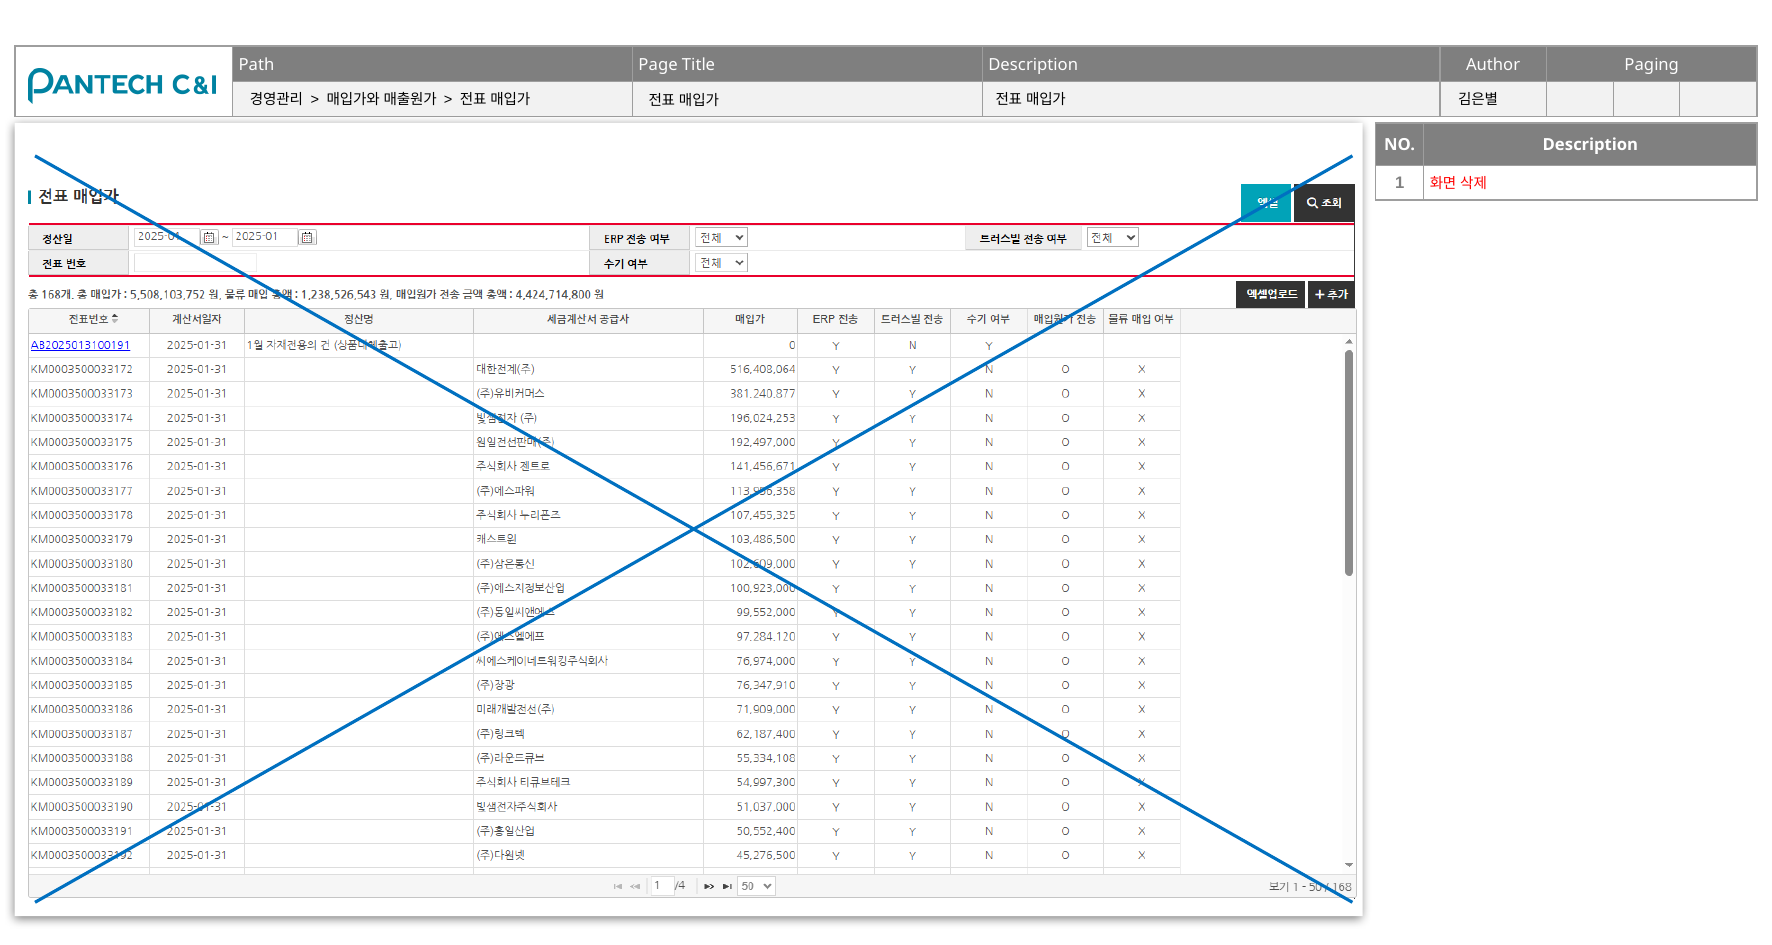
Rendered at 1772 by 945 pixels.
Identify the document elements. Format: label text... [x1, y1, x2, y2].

text_box [14, 122, 1363, 917]
text_box 김은별 [1443, 82, 1549, 116]
table_cell 1 [1376, 166, 1423, 199]
picture [1353, 181, 1360, 902]
text_box 전표 매입가 [980, 82, 1435, 116]
table_header Description [1424, 124, 1756, 165]
table_header NO. [1376, 124, 1423, 165]
picture [22, 181, 34, 902]
picture [19, 52, 226, 111]
table_cell 화면 삭제 [1424, 166, 1756, 199]
text_box 경영관리 > 매입가와 매출원가 > 전표 매입가 [235, 82, 649, 116]
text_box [34, 155, 1353, 903]
text_box 전표 매입가 [649, 83, 972, 116]
